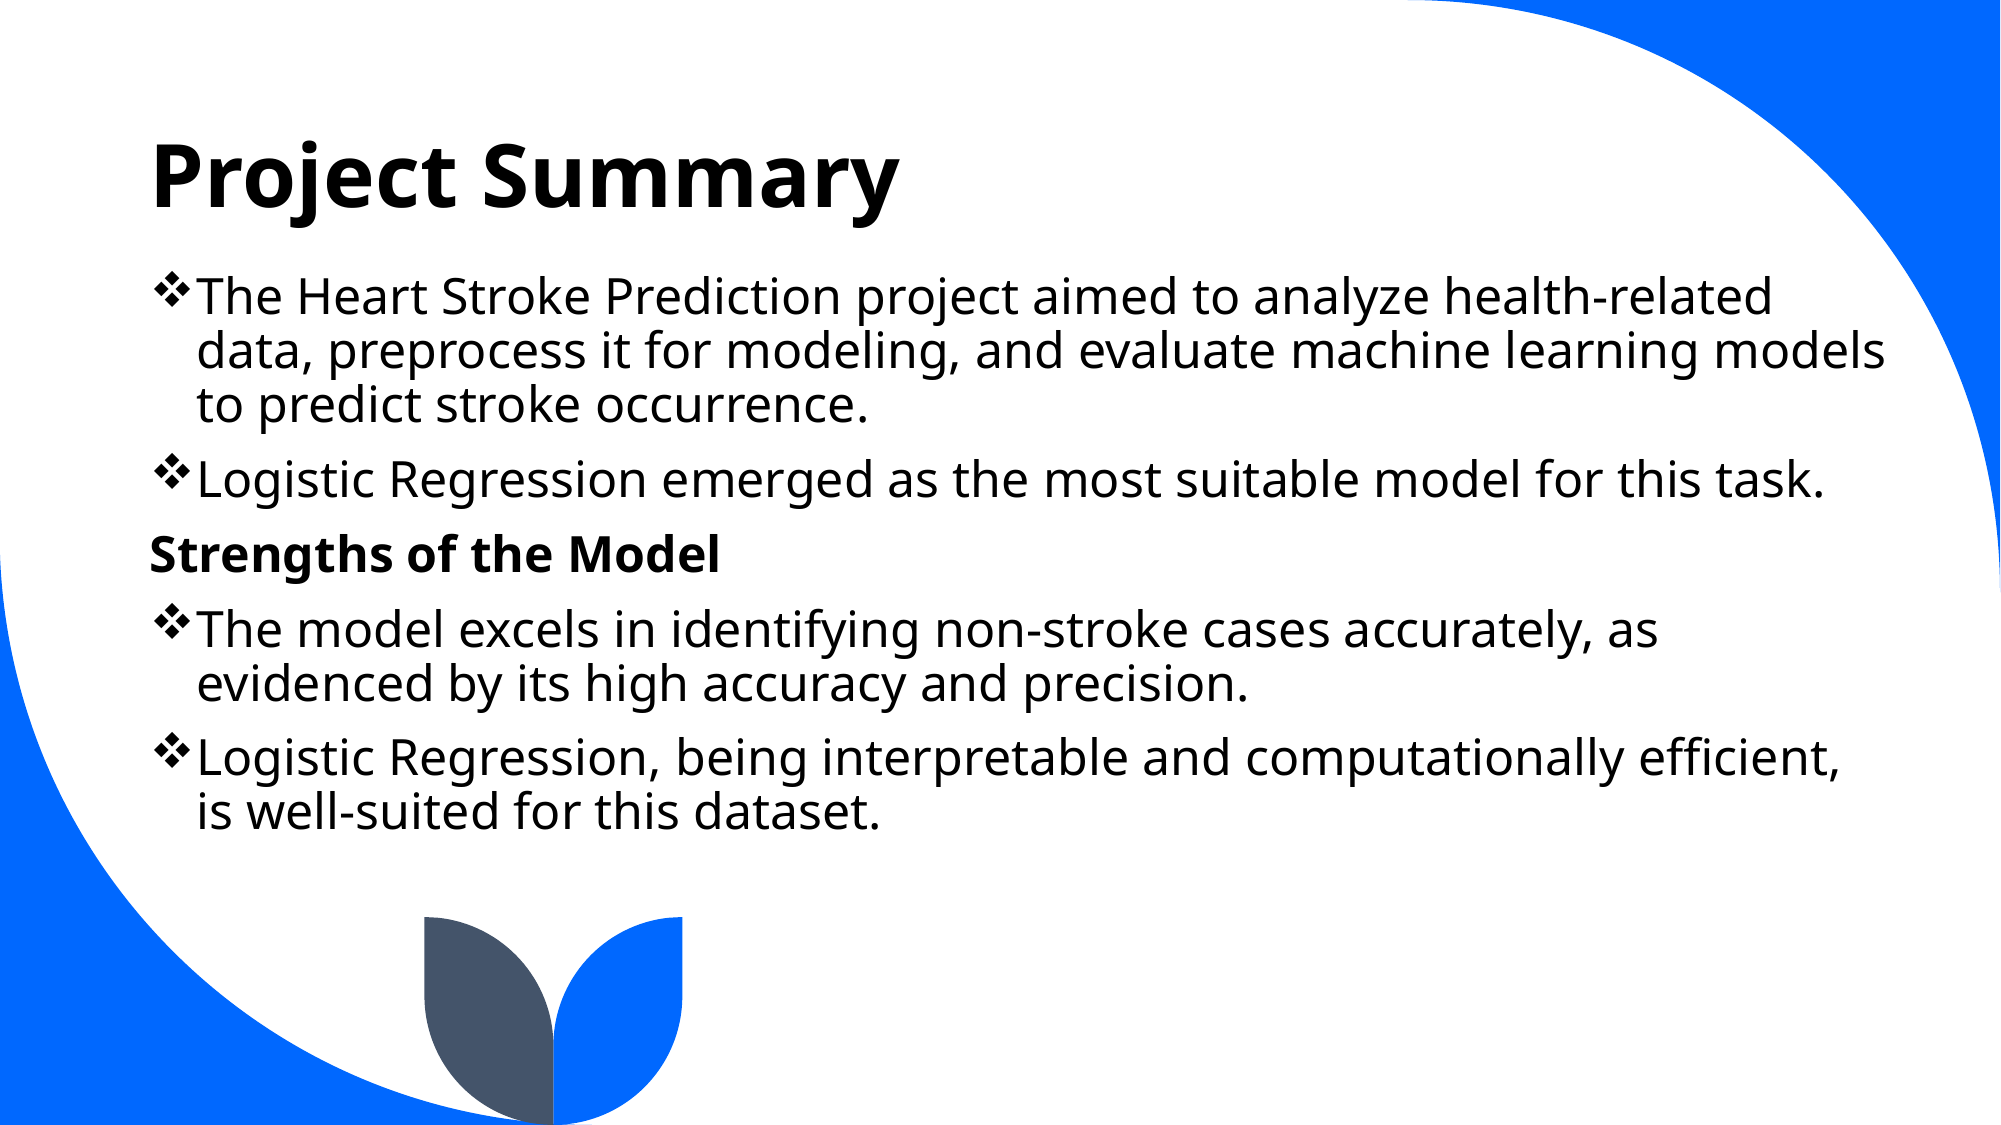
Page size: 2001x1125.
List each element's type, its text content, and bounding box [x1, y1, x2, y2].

list The Heart Stroke Prediction project aimed to analyze health-related data, preprocess it for modeling, and evaluate machine learning models to predict stroke occurrence. Logistic Regression emerged as the most suitable model for this task. Strengths of the Model The model excels in identifying non-stroke cases accurately, as evidenced by its high accuracy and precision. Logistic Regression, being interpretable and computationally efficient, is well-suited for this dataset. [134, 263, 1906, 919]
title Project Summary [134, 75, 1886, 232]
